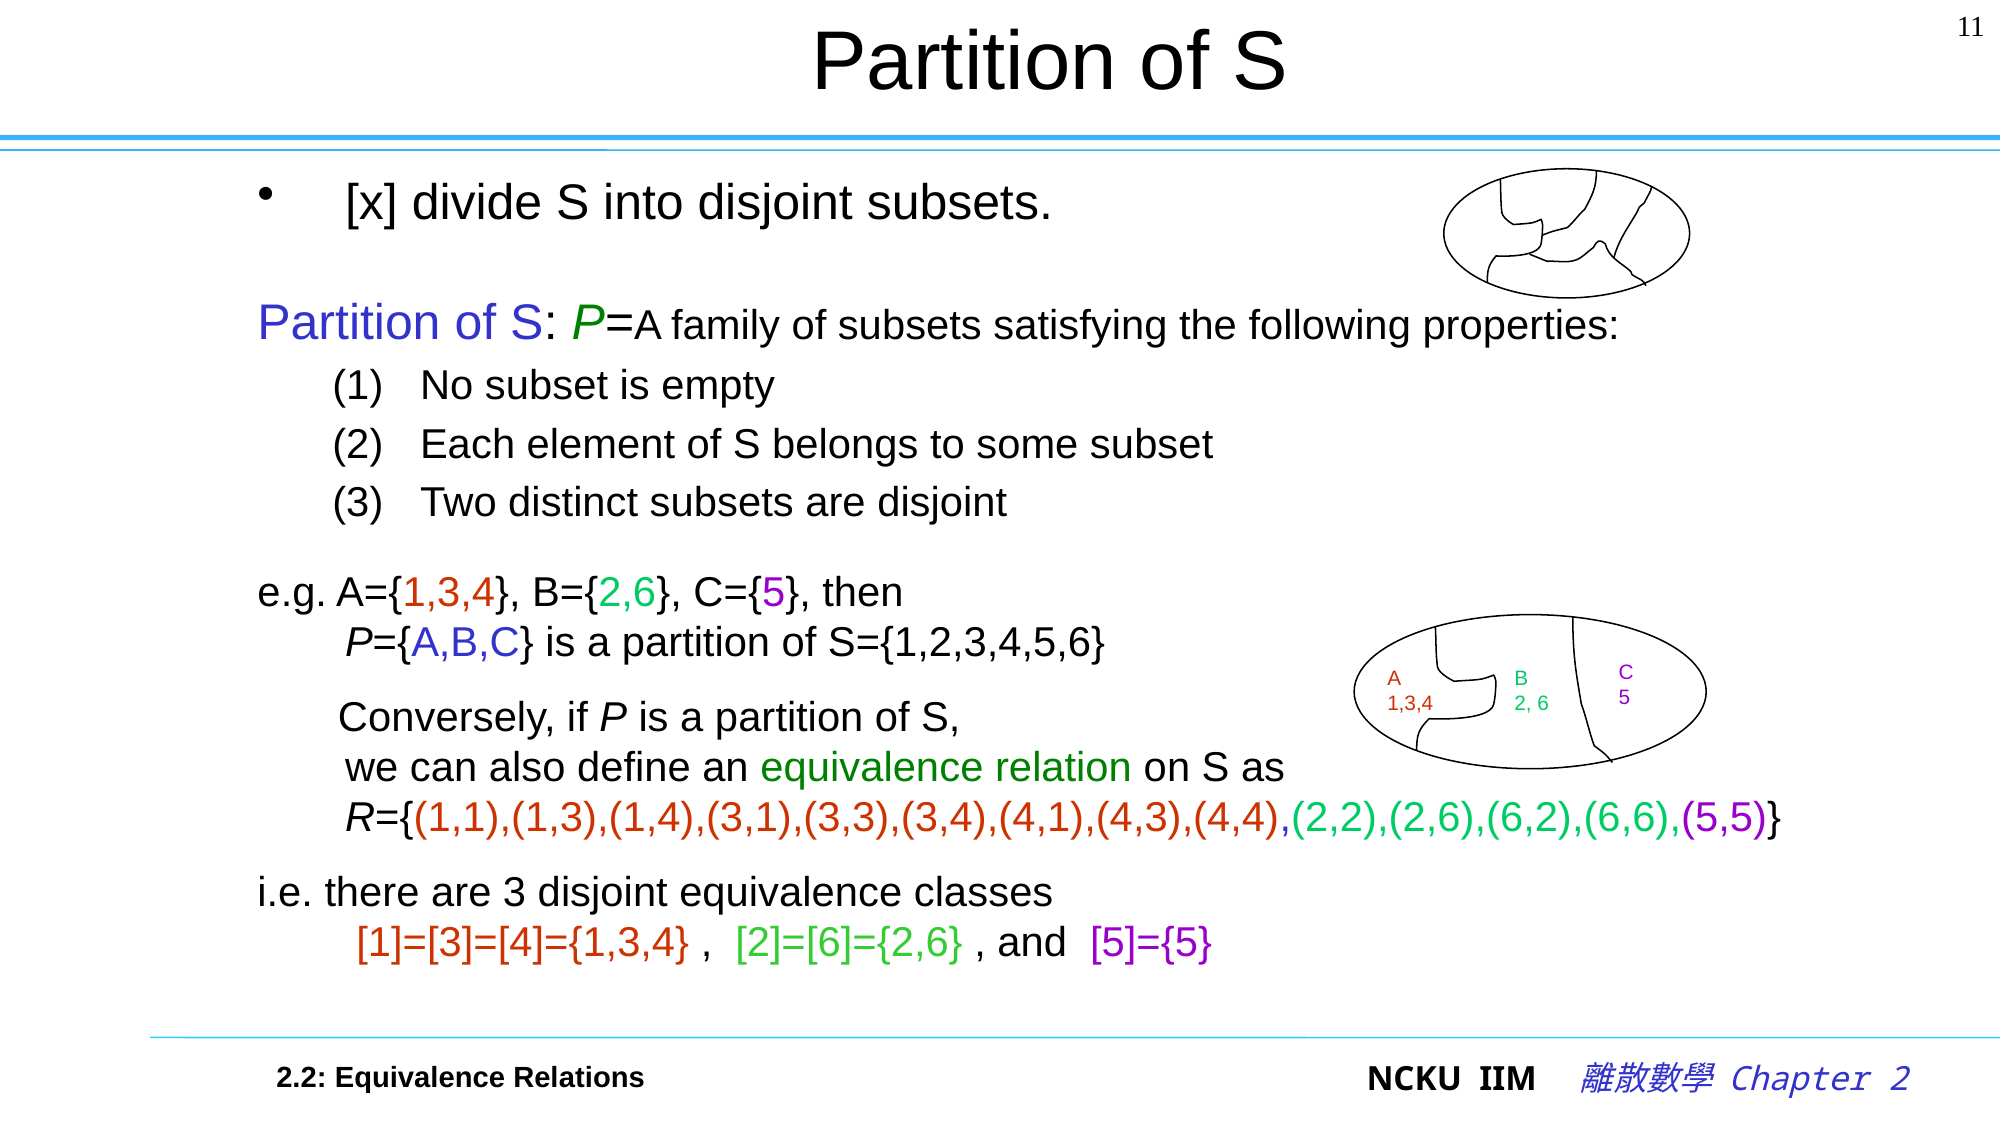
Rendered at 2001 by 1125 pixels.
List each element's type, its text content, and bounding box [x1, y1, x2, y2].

title Partition of S [266, 0, 1834, 113]
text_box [1353, 614, 1707, 769]
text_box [1443, 168, 1690, 299]
text_box [x] divide S into disjoint subsets. Partition of S: P=A family of subsets satisfying the following properties: No subset is empty Each element of S belongs to some subset Two distinct subsets are disjoint e.g. A={1,3,4}, B={2,6}, C={5}, then P={A,B,C} is a partition of S={1,2,3,4,5,6} Conversely, if P is a partition of S, we can also define an equivalence relation on S as R={(1,1),(1,3),(1,4),(3,1),(3,3),(3,4),(4,1),(4,3),(4,4),(2,2),(2,6),(6,2),(6,6),(5,5)} i.e. there are 3 disjoint equivalence classes [1]=[3]=[4]={1,3,4} , [2]=[6]={2,6} , and [5]={5} [242, 162, 1813, 1050]
text_box 2.2: Equivalence Relations [261, 1051, 660, 1101]
slide_number 11 [1834, 0, 2000, 75]
